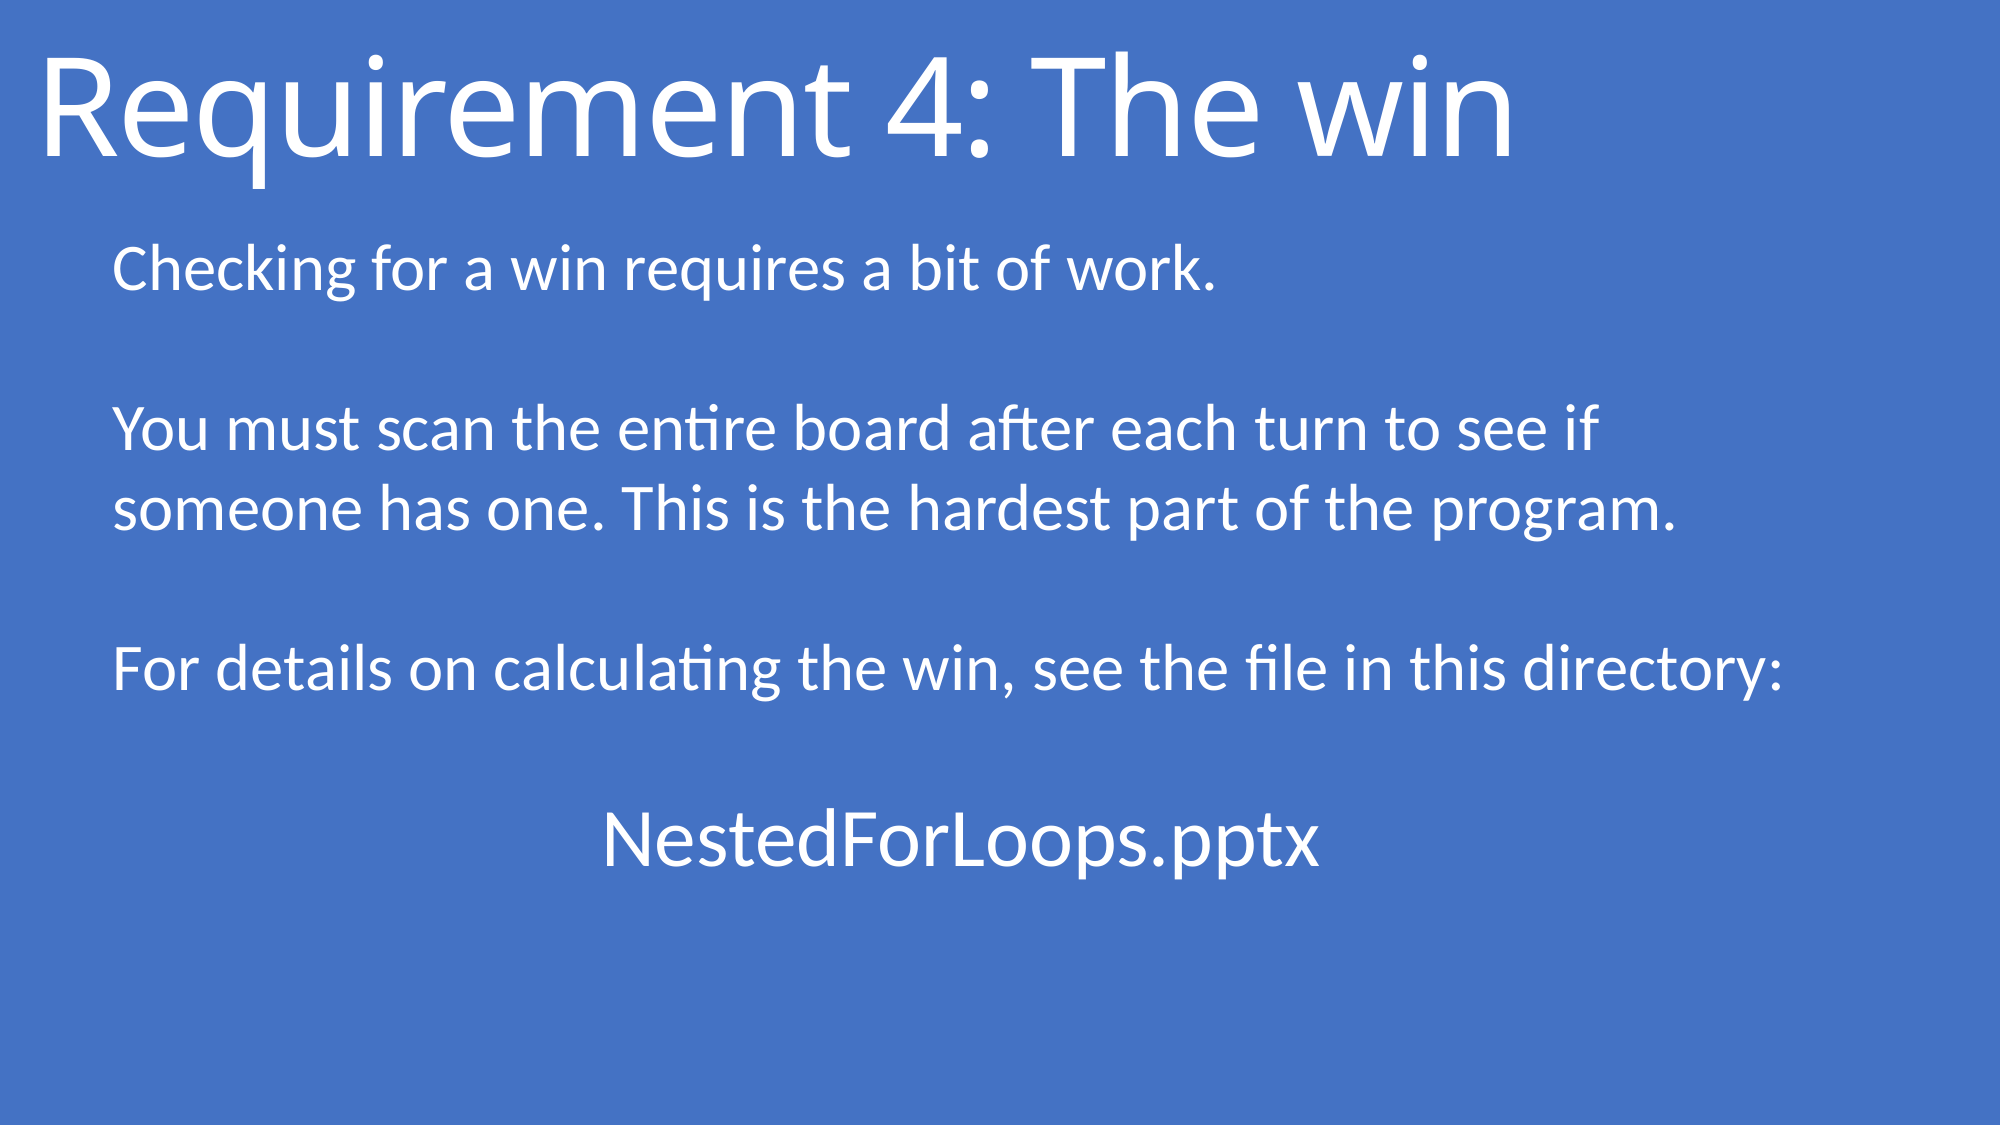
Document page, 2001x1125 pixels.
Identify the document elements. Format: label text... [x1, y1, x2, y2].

text_box Checking for a win requires a bit of work. You must scan the entire board after each turn to see if someone has one. This is the hardest part of the program. For details on calculating the win, see the file in this directory: NestedForLoops.pptx [97, 216, 1825, 1071]
title Requirement 4: The win [19, 23, 1931, 204]
